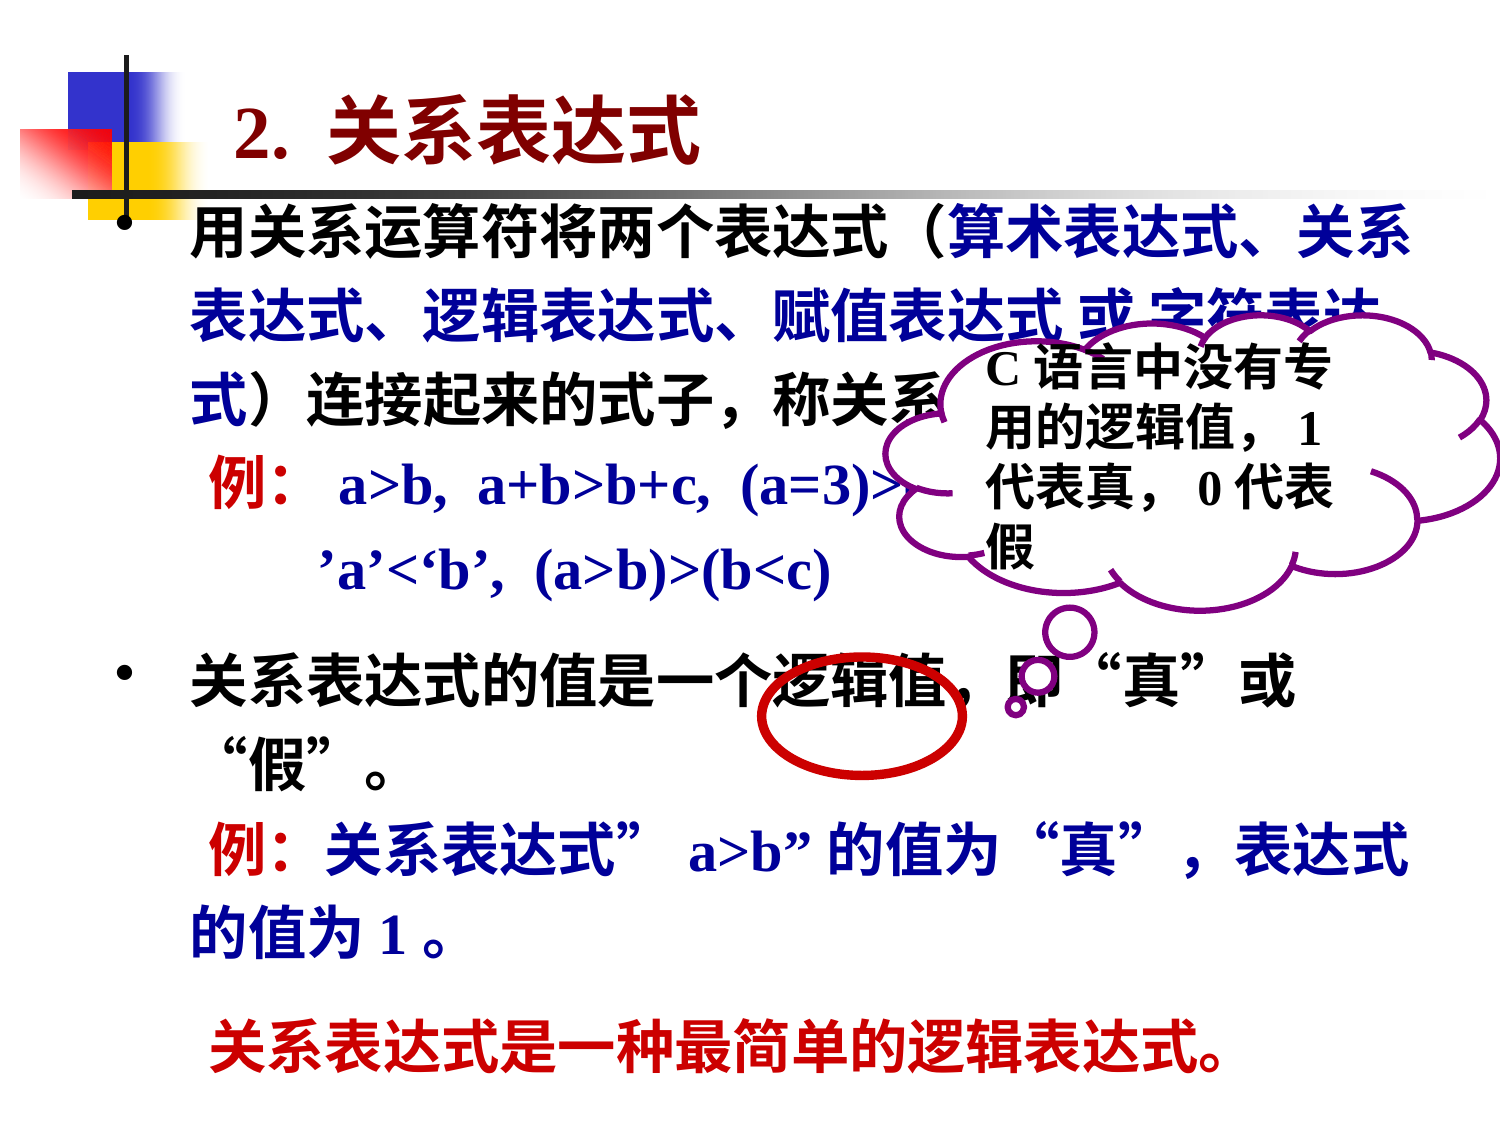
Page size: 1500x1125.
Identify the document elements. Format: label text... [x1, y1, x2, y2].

title 2. 关系表达式 [218, 66, 774, 173]
text_box C语言中没有专用的逻辑值，1代表真，0代表假 [885, 315, 1500, 611]
text_box C语言中没有专用的逻辑值，1代表真，0代表假 [1045, 607, 1095, 657]
text_box C语言中没有专用的逻辑值，1代表真，0代表假 [1021, 659, 1055, 693]
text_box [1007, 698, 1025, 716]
text_box [761, 656, 963, 776]
text_box 用关系运算符将两个表达式（算术表达式、关系表达式、逻辑表达式、赋值表达式 或 字符表达式）连接起来的式子，称关系表达式. 例：a>b, a+b>b+c, (a=3)>(b=5), ’a’<‘b’, (a>b)>(b<c) 关系表达式的值是一个逻辑值，即“真”或“假”。 例：关系表达式”a>b”的值为“真”，表达式的值为1。 关系表达式是一种最简单的逻辑表达式。 [100, 173, 1447, 1088]
